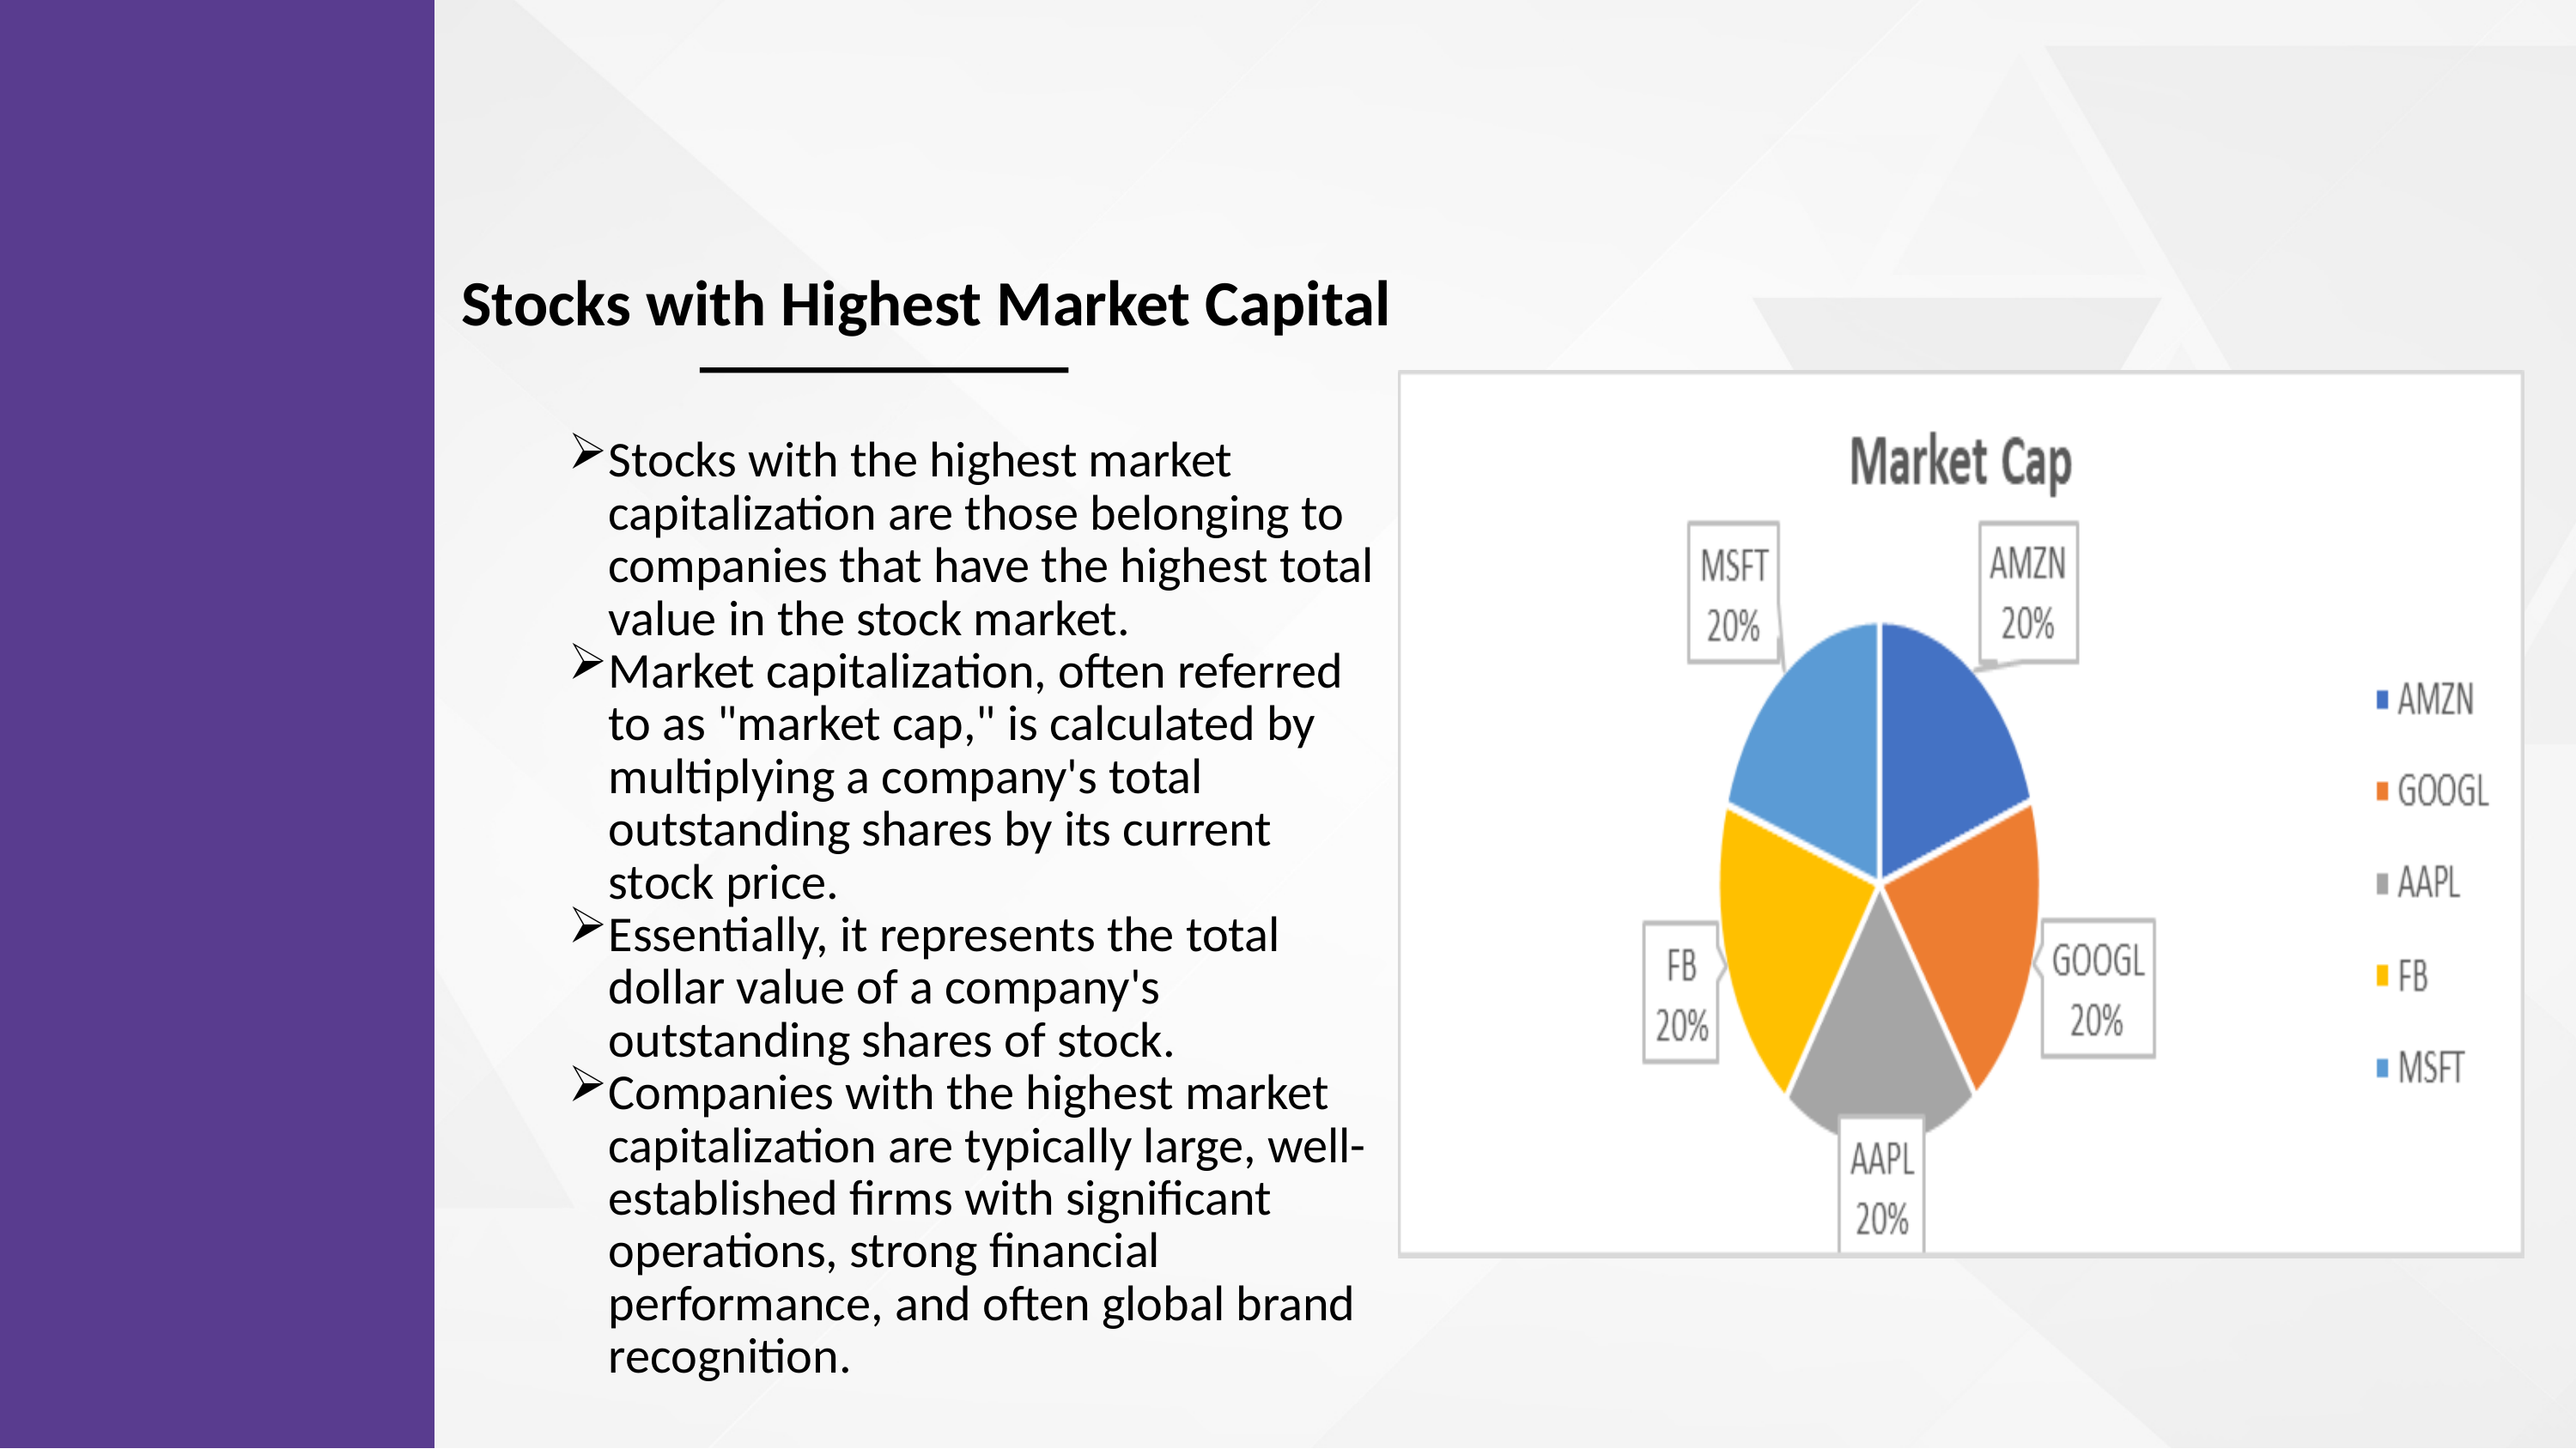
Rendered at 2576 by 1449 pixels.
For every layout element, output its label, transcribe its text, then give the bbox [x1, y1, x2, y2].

text_box [590, 966, 1394, 1016]
text_box Stocks with Highest Market Capital [461, 247, 1438, 339]
text_box [436, 0, 2576, 1448]
picture [1398, 370, 2524, 1259]
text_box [0, 0, 435, 1449]
text_box Stocks with the highest market capitalization are those belonging to companies that have the highest total value in the stock market. Market capitalization, often referred to as "market cap," is calculated by multiplying a company's total outstanding shares by its current stock price. Essentially, it represents the total dollar value of a company's outstanding shares of stock. Companies with the highest market capitalization are typically large, well-established firms with significant operations, strong financial performance, and often global brand recognition. [568, 433, 1378, 1384]
